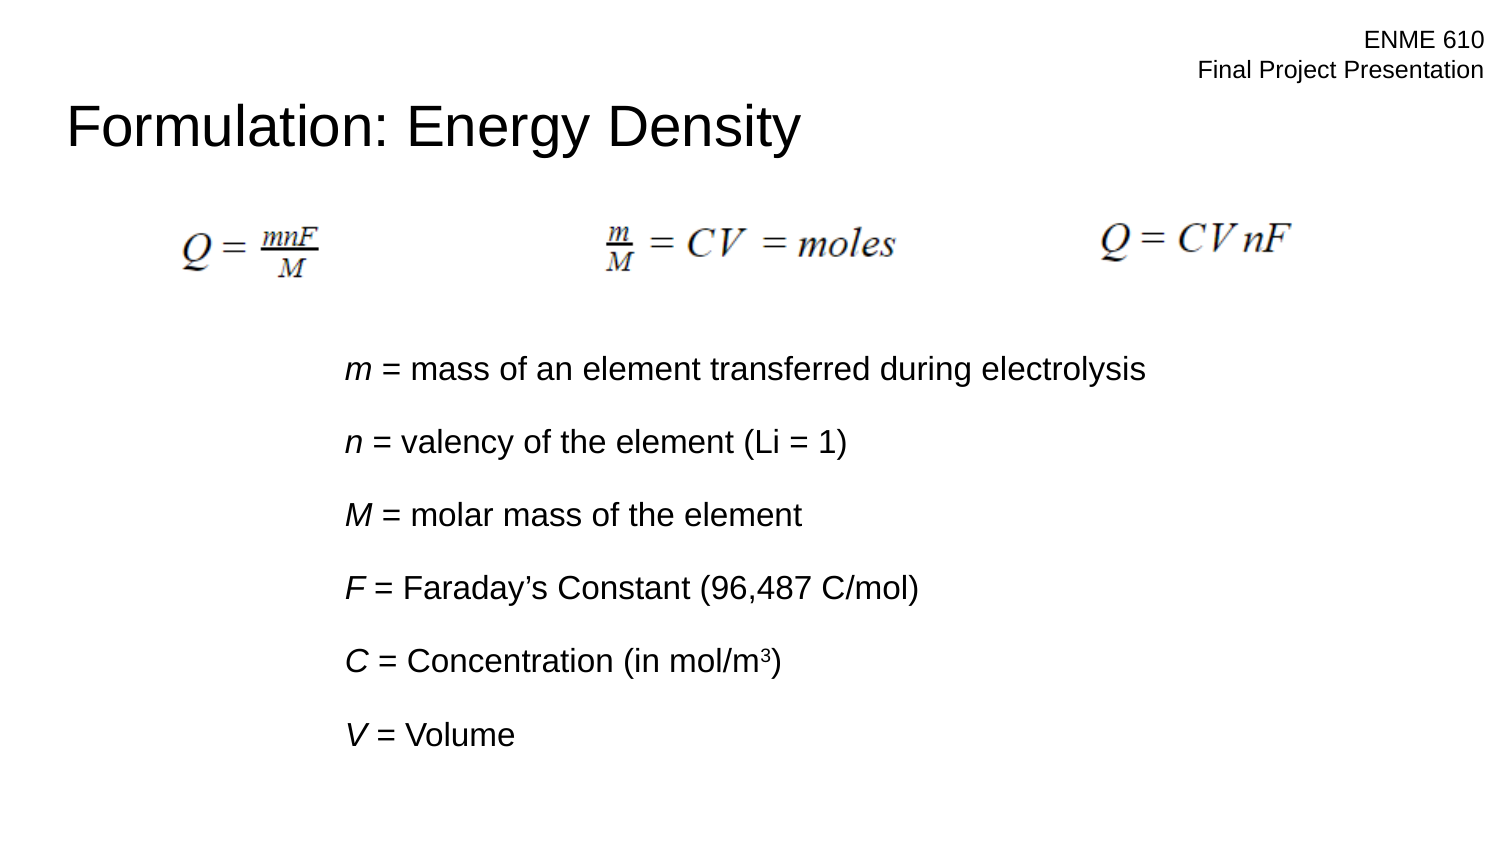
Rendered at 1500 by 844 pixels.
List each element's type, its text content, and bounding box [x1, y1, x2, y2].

list m = mass of an element transferred during electrolysis n = valency of the element (Li = 1) M = molar mass of the element F = Faraday’s Constant (96,487 C/mol) C = Concentration (in mol/m3) V = Volume [329, 331, 1171, 791]
picture [1092, 214, 1306, 284]
picture [172, 208, 330, 290]
title Formulation: Energy Density [51, 72, 1449, 167]
picture [583, 219, 917, 280]
